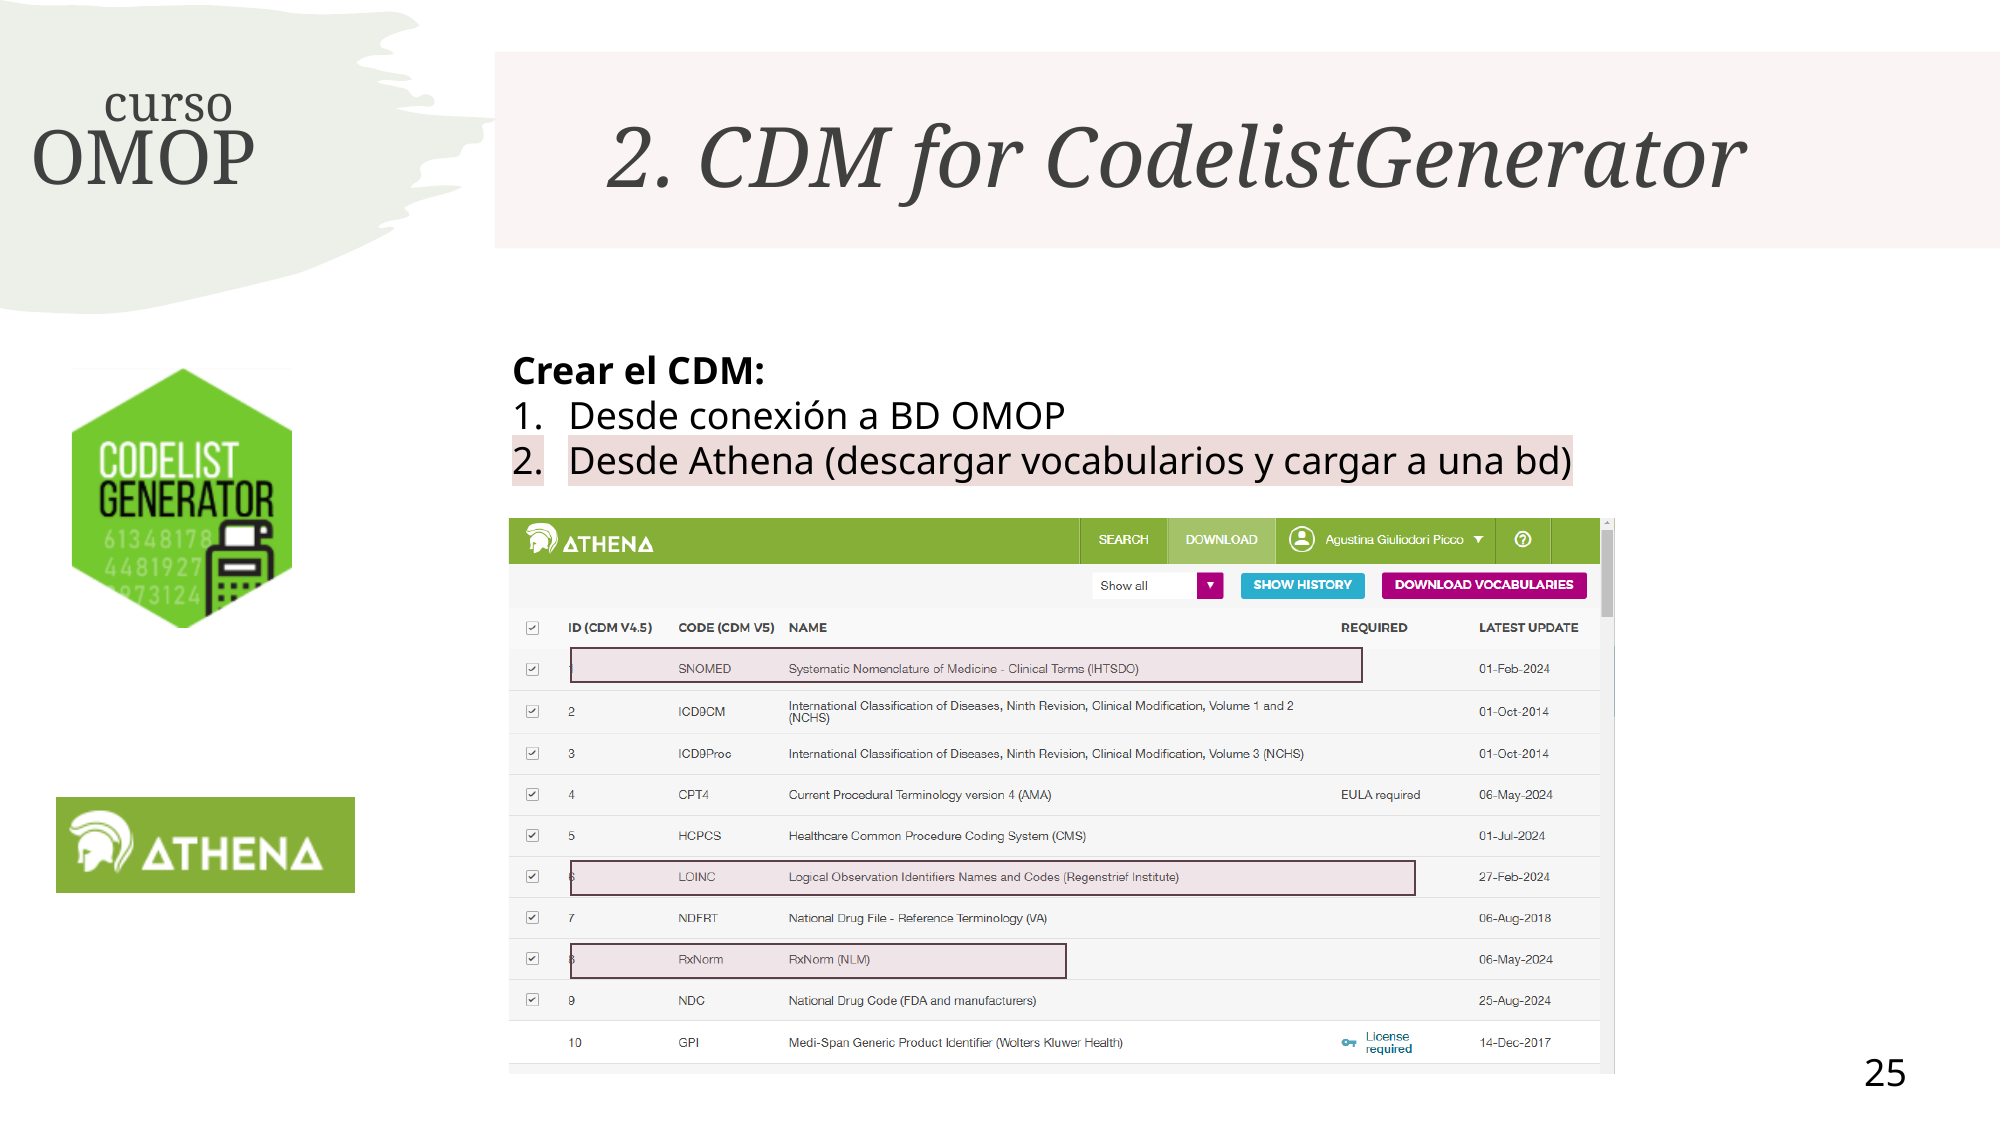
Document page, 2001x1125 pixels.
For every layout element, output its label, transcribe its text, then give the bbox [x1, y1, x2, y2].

picture [508, 517, 1615, 1074]
picture [71, 367, 293, 628]
picture [56, 797, 355, 893]
title 2. CDM for CodelistGenerator [593, 51, 1940, 270]
slide_number 25 [1849, 1041, 1948, 1102]
text_box Crear el CDM: Desde conexión a BD OMOP Desde Athena (descargar vocabularios y cargar a una bd) [497, 340, 1884, 490]
